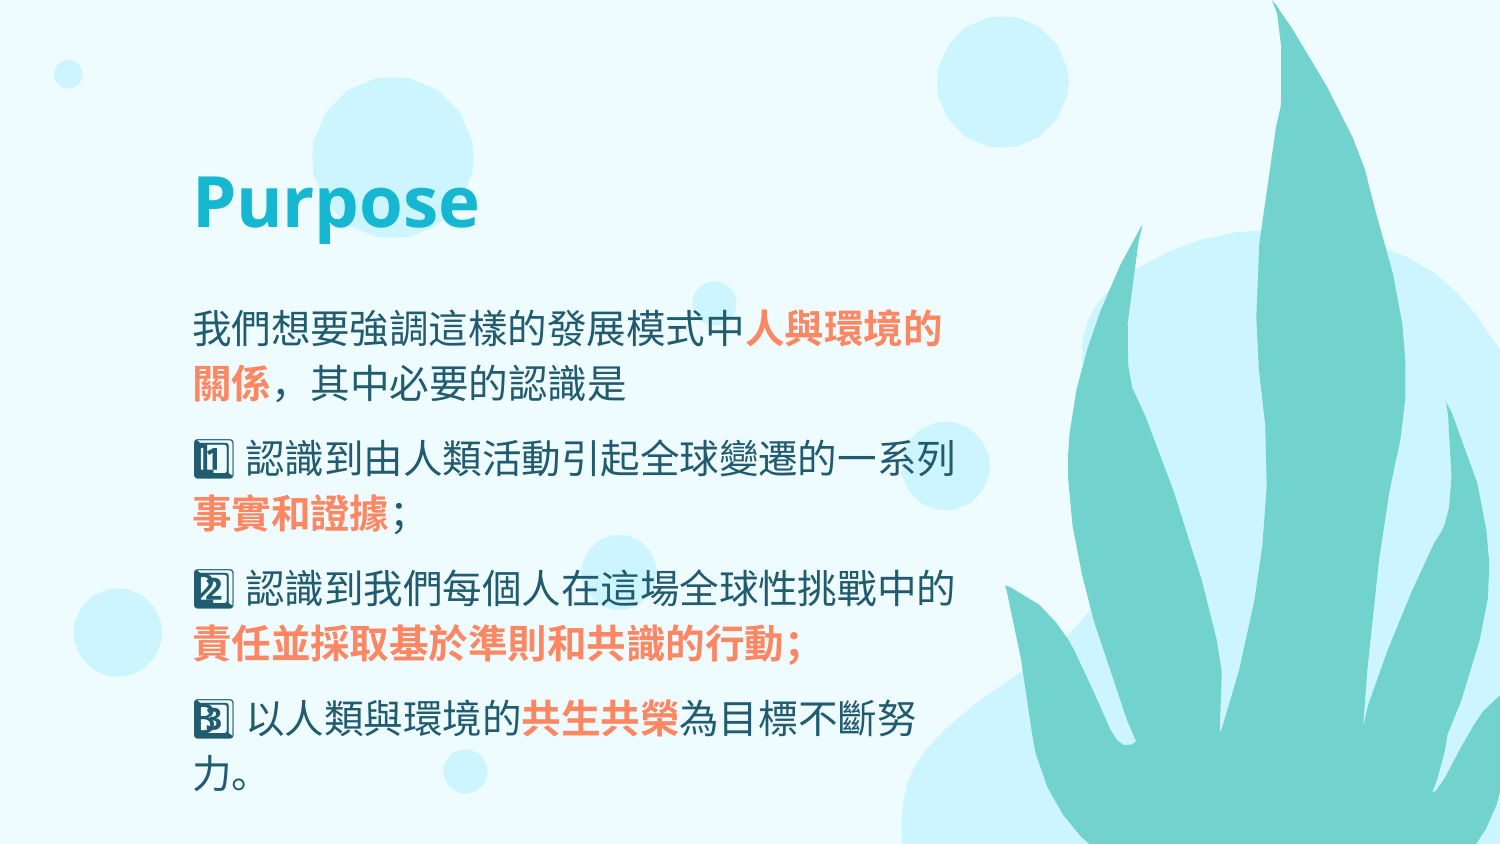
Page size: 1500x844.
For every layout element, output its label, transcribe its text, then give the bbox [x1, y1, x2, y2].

title Purpose [177, 125, 846, 257]
subtitle 我們想要強調這樣的發展模式中人與環境的關係，其中必要的認識是 1⃣️認識到由人類活動引起全球變遷的一系列事實和證據； 2⃣️認識到我們每個人在這場全球性挑戰中的責任並採取基於準則和共識的行動； 3⃣️以人類與環境的共生共榮為目標不斷努力。 [177, 281, 982, 557]
text_box [1005, 0, 1500, 844]
